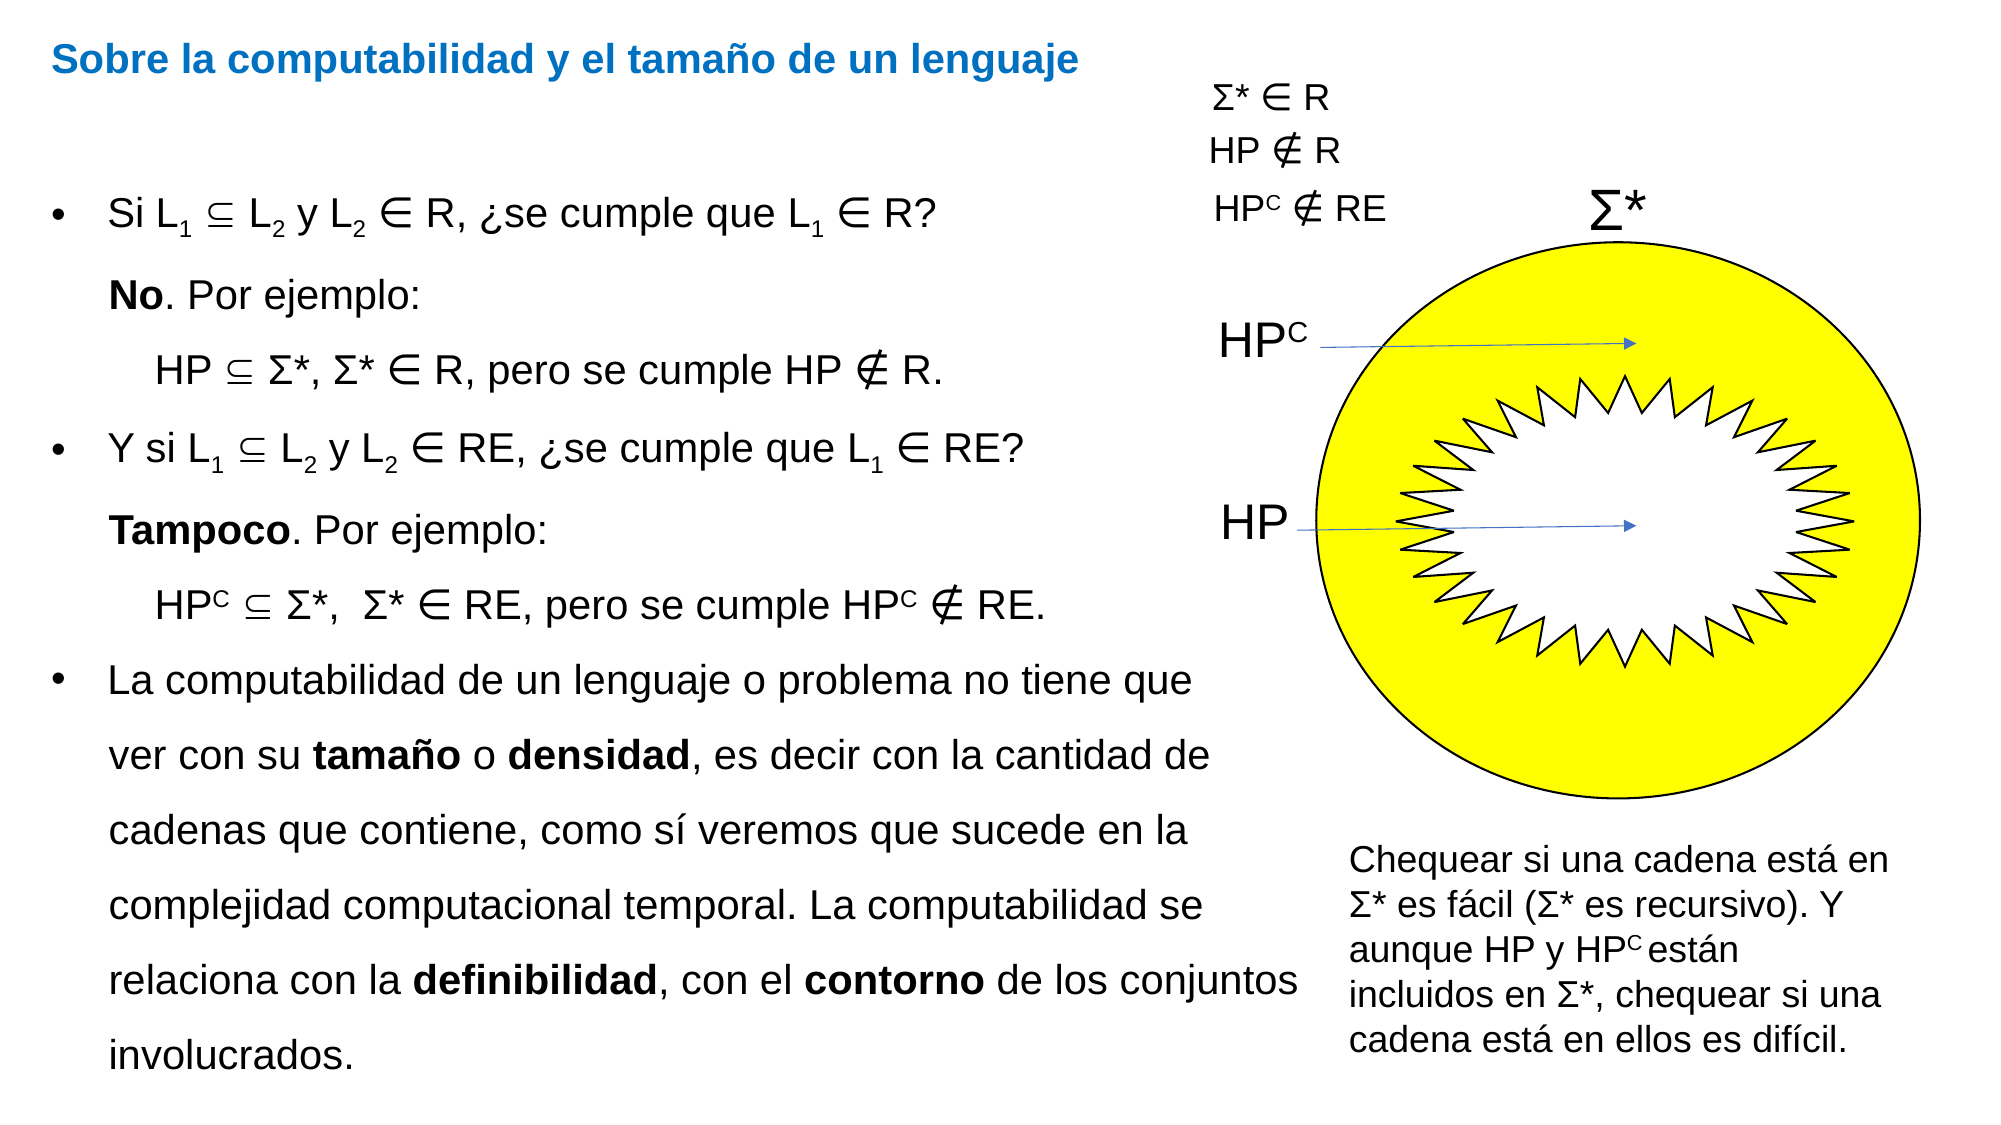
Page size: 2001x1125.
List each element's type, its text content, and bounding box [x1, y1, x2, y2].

text_box [1315, 241, 1922, 800]
text_box HPC ∉ RE [1198, 176, 1402, 237]
text_box Sobre la computabilidad y el tamaño de un lenguaje Si L1  L2 y L2 ∈ R, ¿se cumple que L1 ∈ R? No. Por ejemplo: HP  Ʃ*, Ʃ* ∈ R, pero se cumple HP ∉ R. Y si L1  L2 y L2 ∈ RE, ¿se cumple que L1 ∈ RE? Tampoco. Por ejemplo: HPC  Ʃ*, Ʃ* ∈ RE, pero se cumple HPC ∉ RE. La computabilidad de un lenguaje o problema no tiene que ver con su tamaño o densidad, es decir con la cantidad de cadenas que contiene, como sí veremos que sucede en la complejidad computacional temporal. La computabilidad se relaciona con la definibilidad, con el contorno de los conjuntos involucrados. [36, 0, 1850, 1086]
text_box [1395, 373, 1855, 670]
text_box HP [1205, 481, 1306, 557]
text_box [1320, 343, 1637, 348]
text_box HPC [1203, 300, 1324, 376]
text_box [1296, 525, 1637, 531]
text_box HP ∉ R [1193, 118, 1357, 179]
text_box Chequear si una cadena está en Ʃ* es fácil (Ʃ* es recursivo). Y aunque HP y HPC están incluidos en Ʃ*, chequear si una cadena está en ellos es difícil. [1334, 827, 1907, 1067]
text_box Ʃ* [1573, 165, 1663, 244]
text_box Ʃ* ∈ R [1197, 65, 1346, 118]
